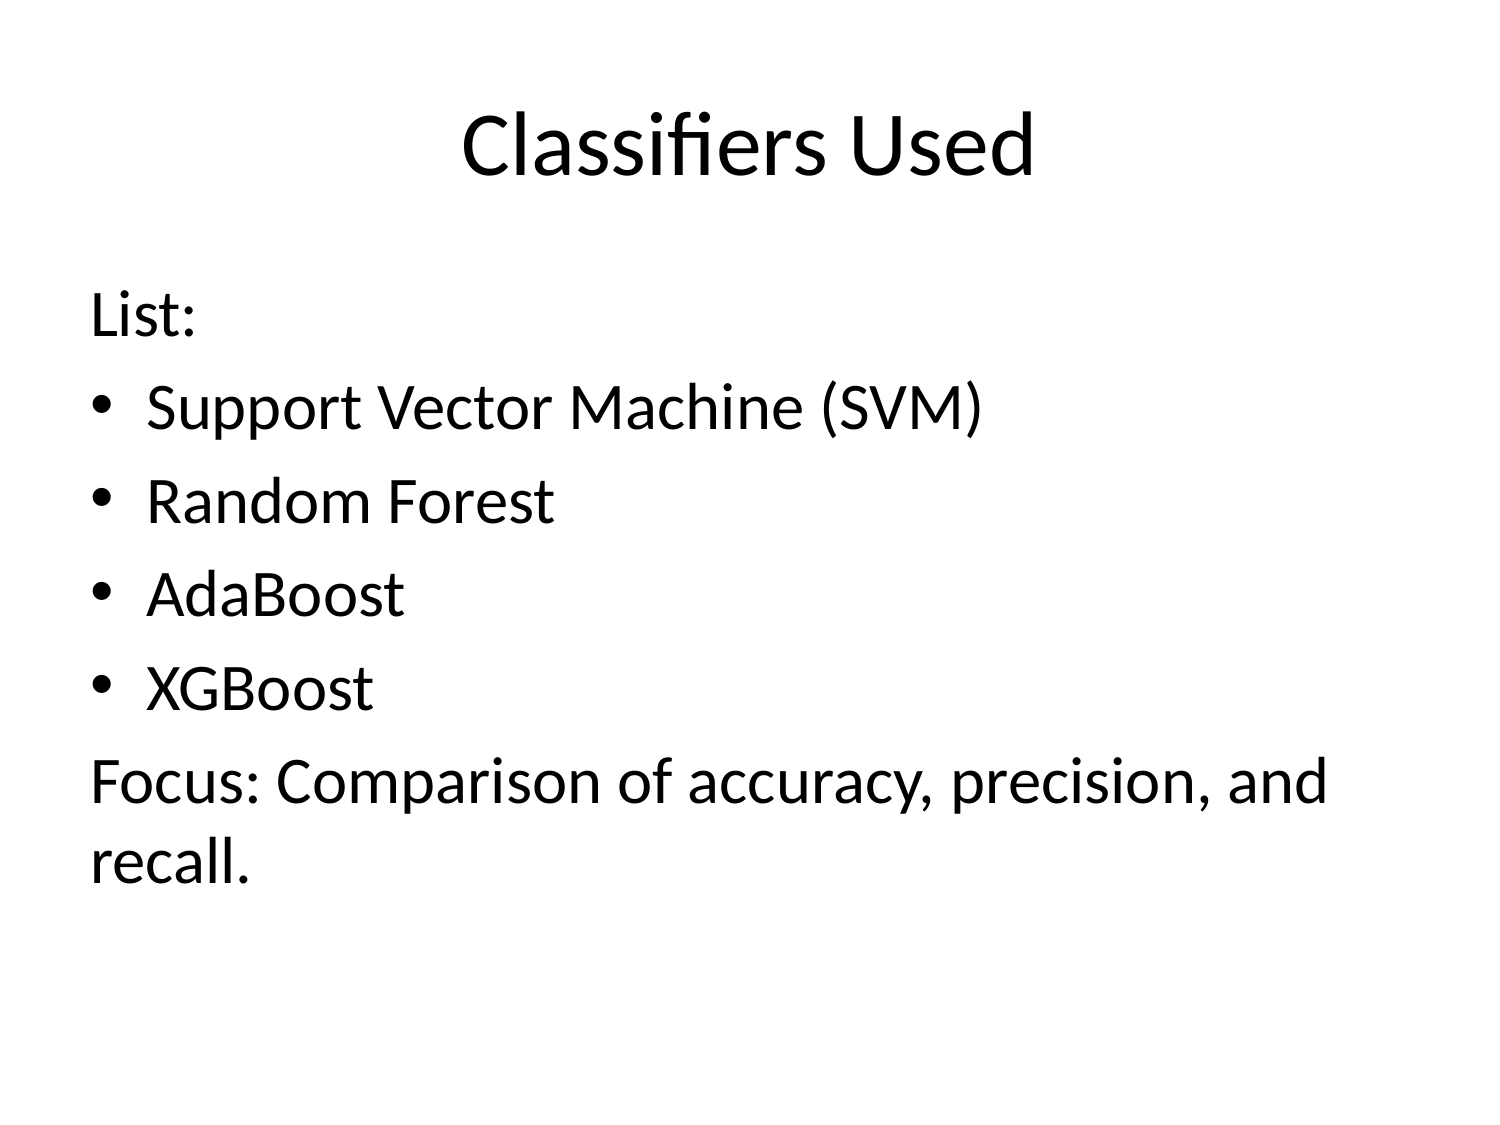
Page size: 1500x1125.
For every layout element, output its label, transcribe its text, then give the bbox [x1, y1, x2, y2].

list List: Support Vector Machine (SVM) Random Forest AdaBoost XGBoost Focus: Comparison of accuracy, precision, and recall. [75, 262, 1425, 1005]
title Classifiers Used [75, 45, 1425, 233]
